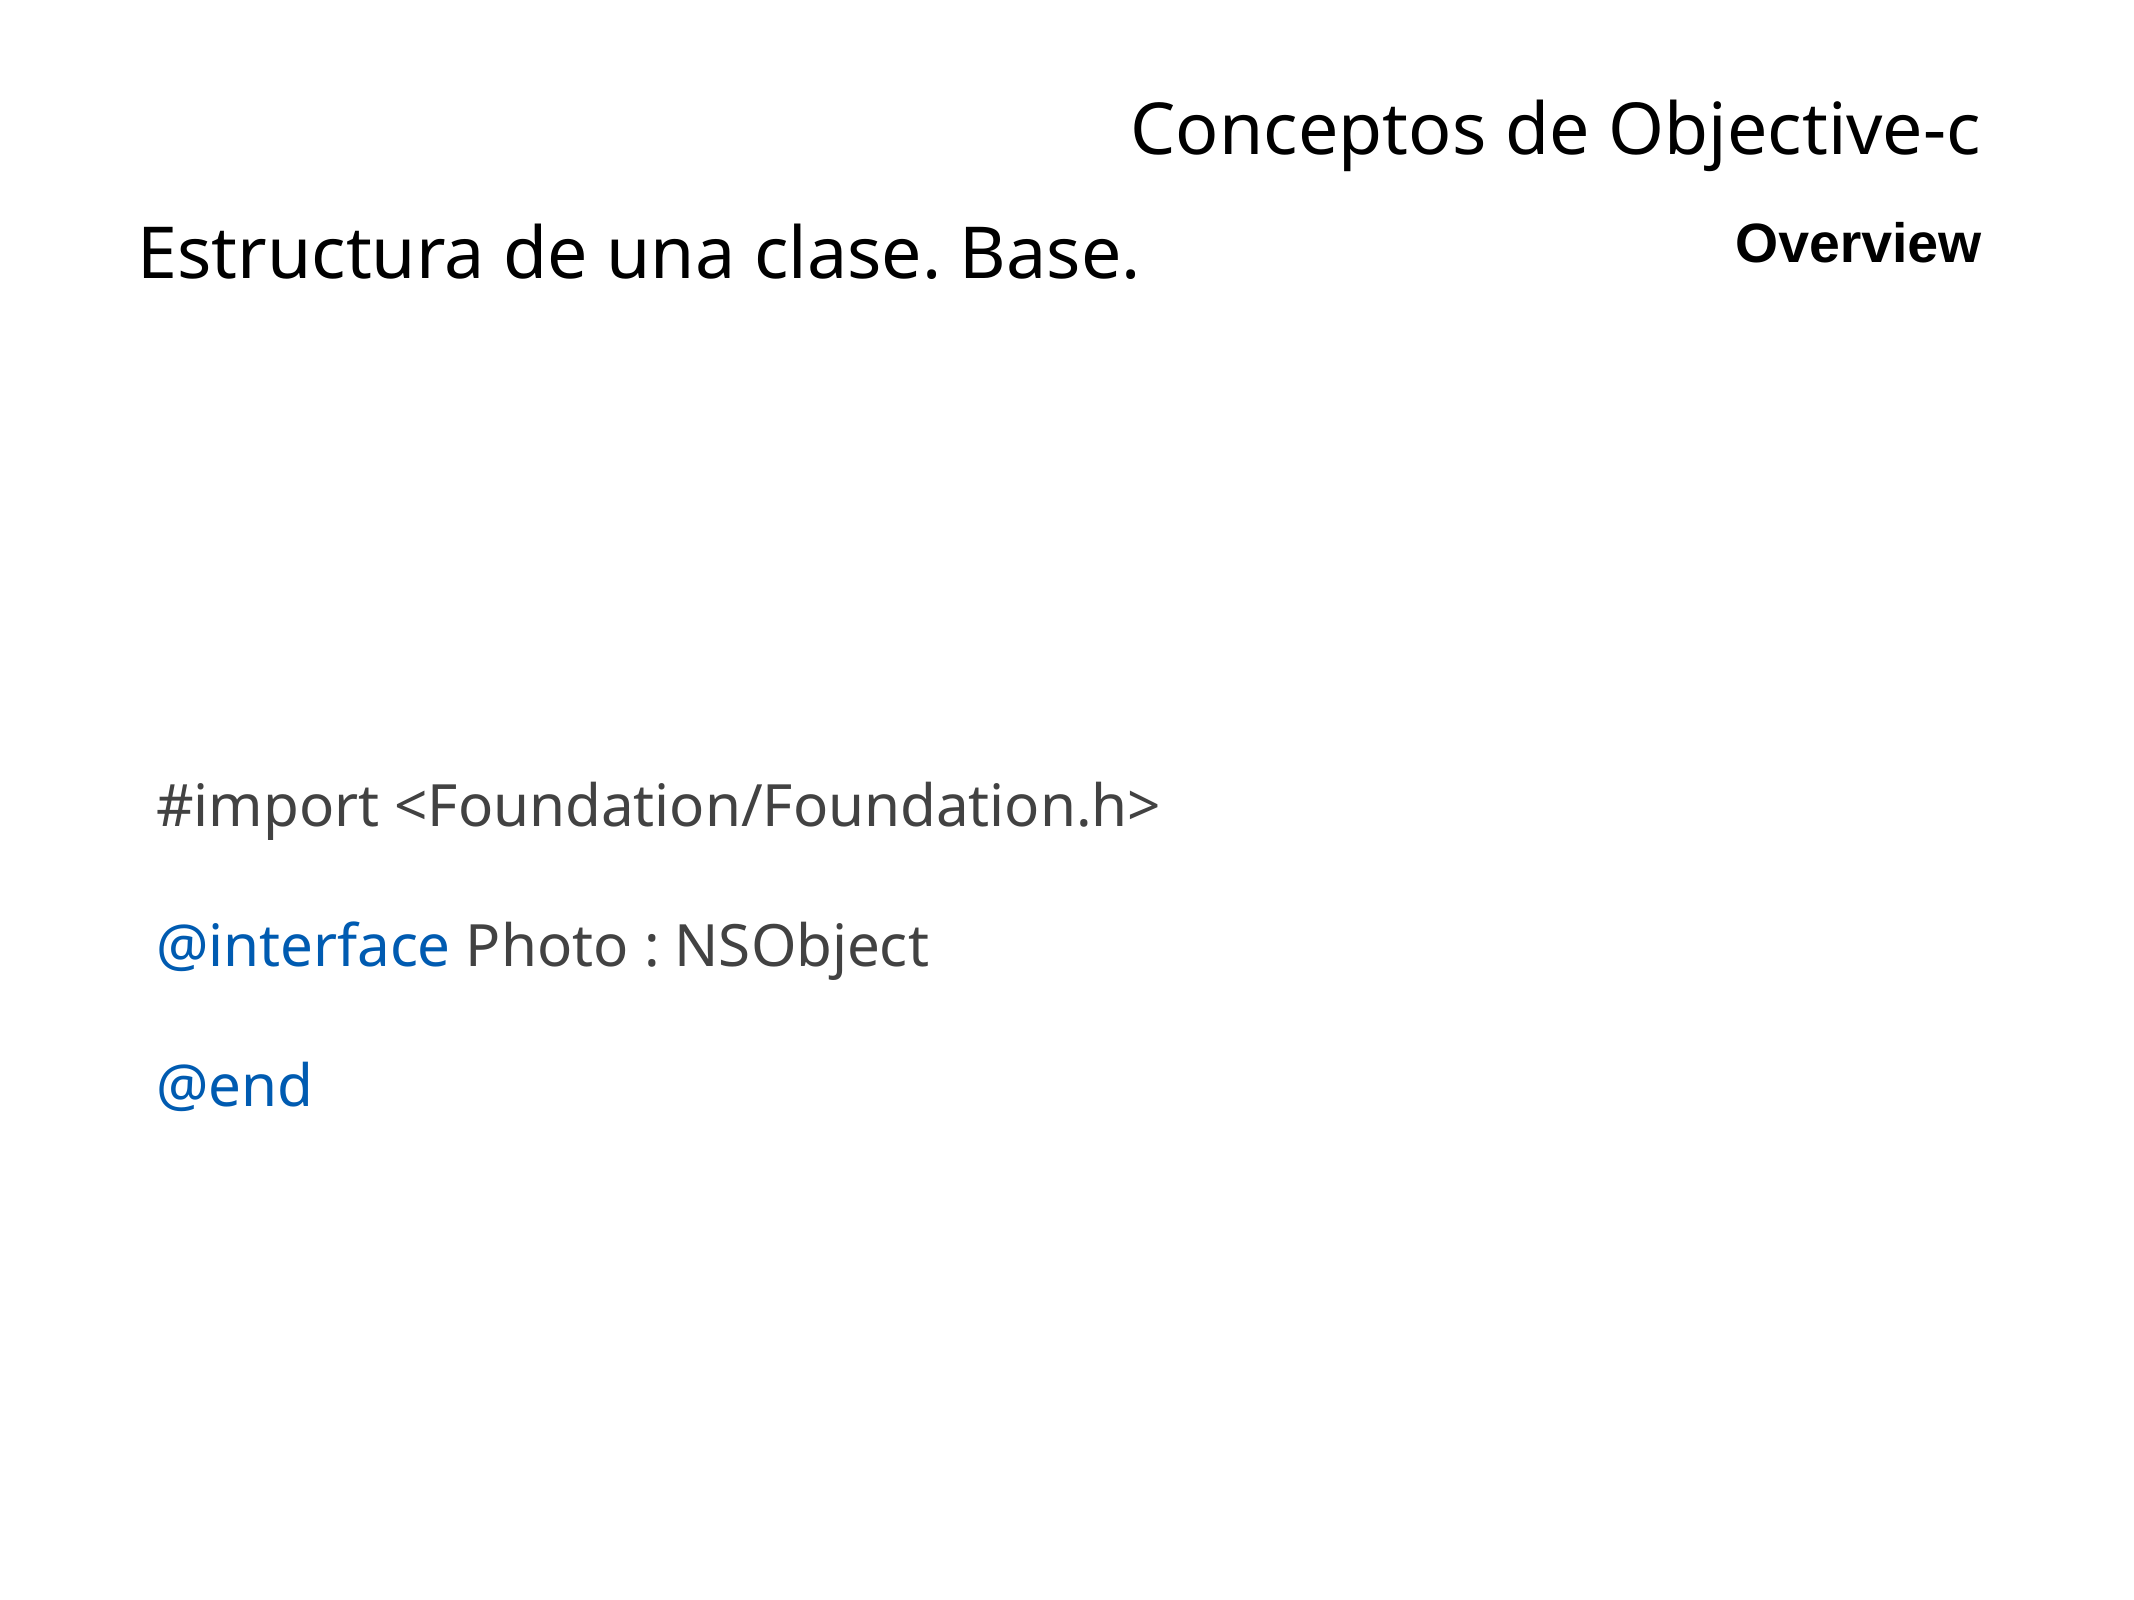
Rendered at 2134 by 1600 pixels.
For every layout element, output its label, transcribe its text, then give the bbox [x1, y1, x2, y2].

title Conceptos de Objective-c [1111, 74, 1983, 177]
list #import <Foundation/Foundation.h> @interface Photo : NSObject @end [155, 426, 1978, 1459]
text_box Overview [1666, 199, 1982, 281]
text_box Estructura de una clase. Base. [137, 199, 1656, 301]
